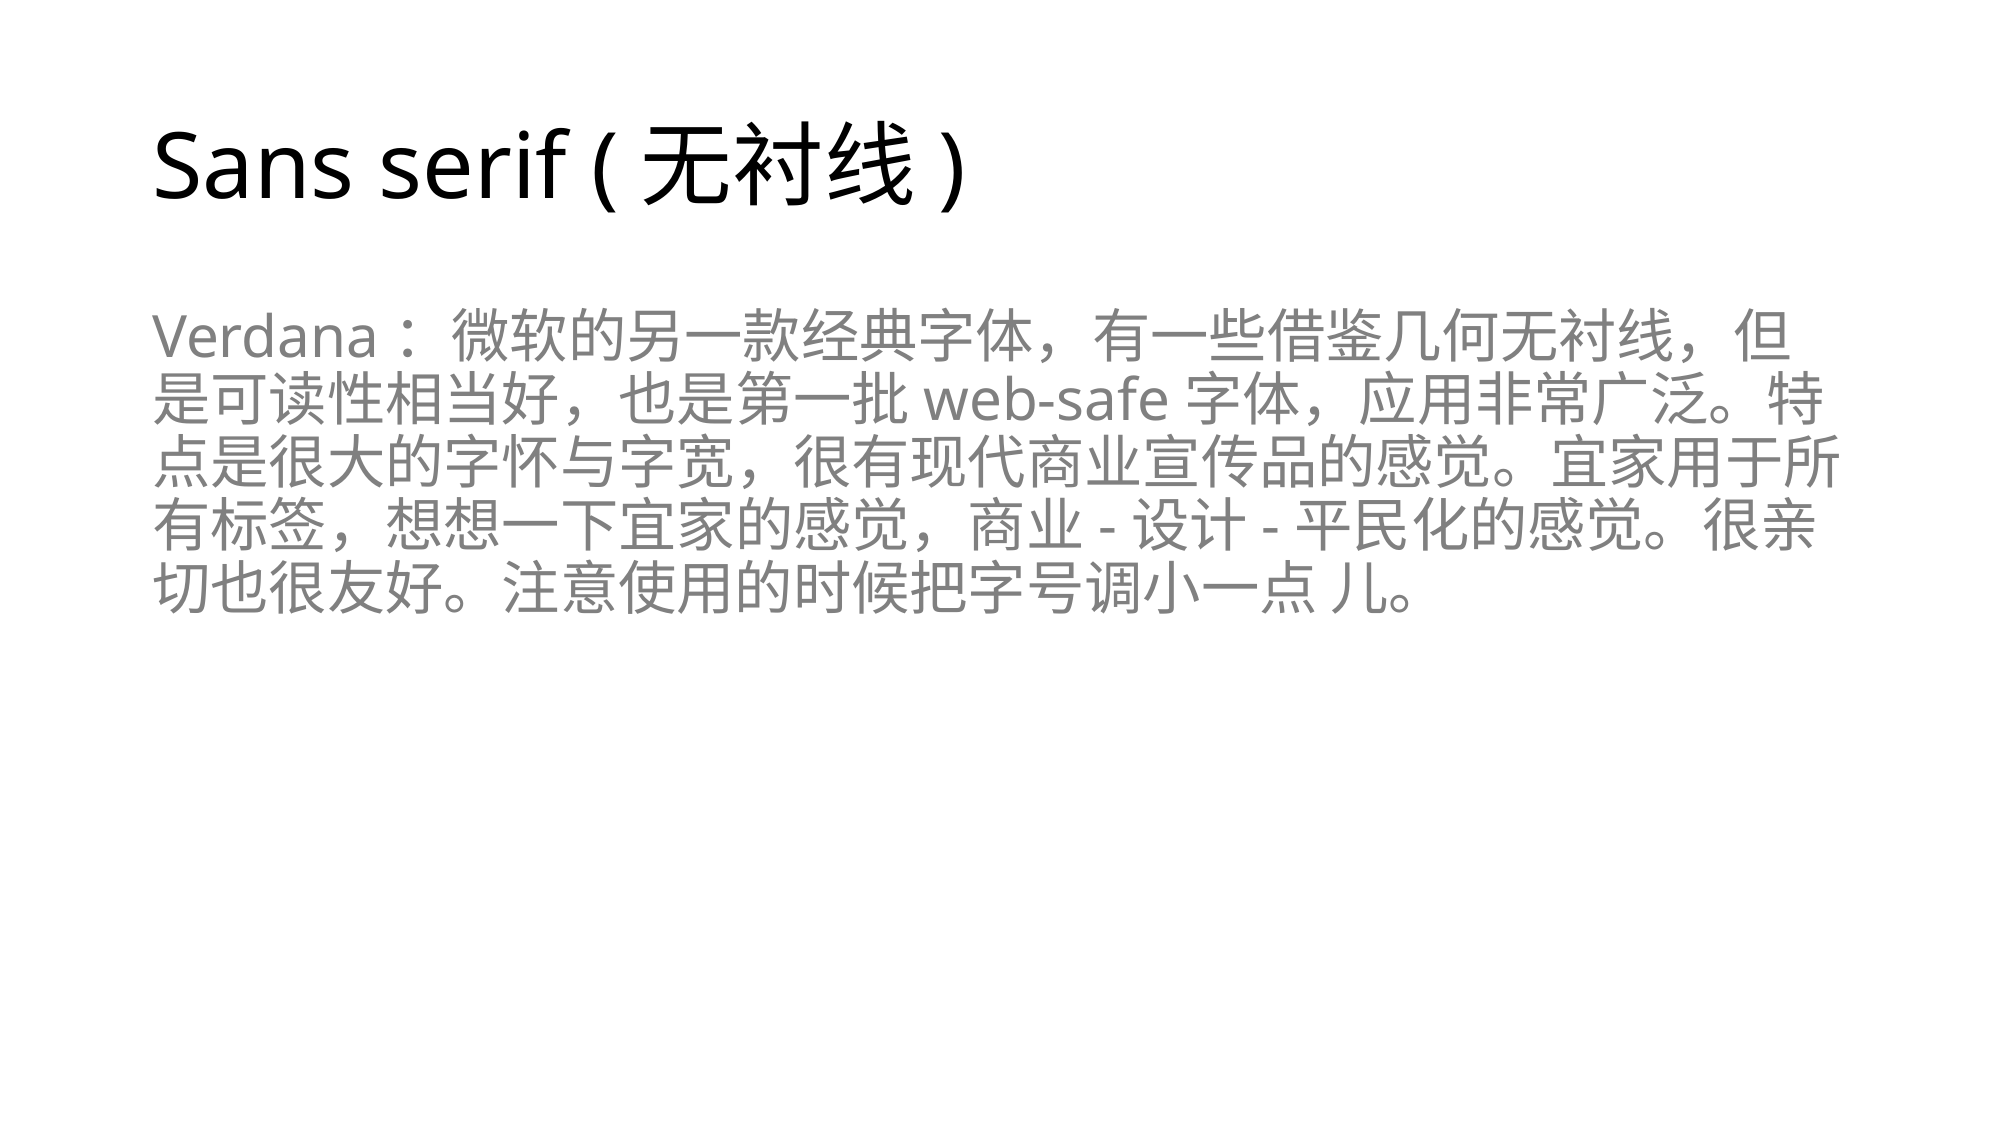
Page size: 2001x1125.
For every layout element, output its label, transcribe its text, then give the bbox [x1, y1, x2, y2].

title Sans serif (无衬线) [137, 59, 1863, 278]
list Verdana：微软的另一款经典字体，有一些借鉴几何无衬线，但是可读性相当好，也是第一批web-safe字体，应用非常广泛。特点是很大的字怀与字宽，很有现代商业宣传品的感觉。宜家用于所有标签，想想一下宜家的感觉，商业-设计-平民化的感觉。很亲切也很友好。注意使用的时候把字号调小一点 儿。 [137, 299, 1863, 1014]
